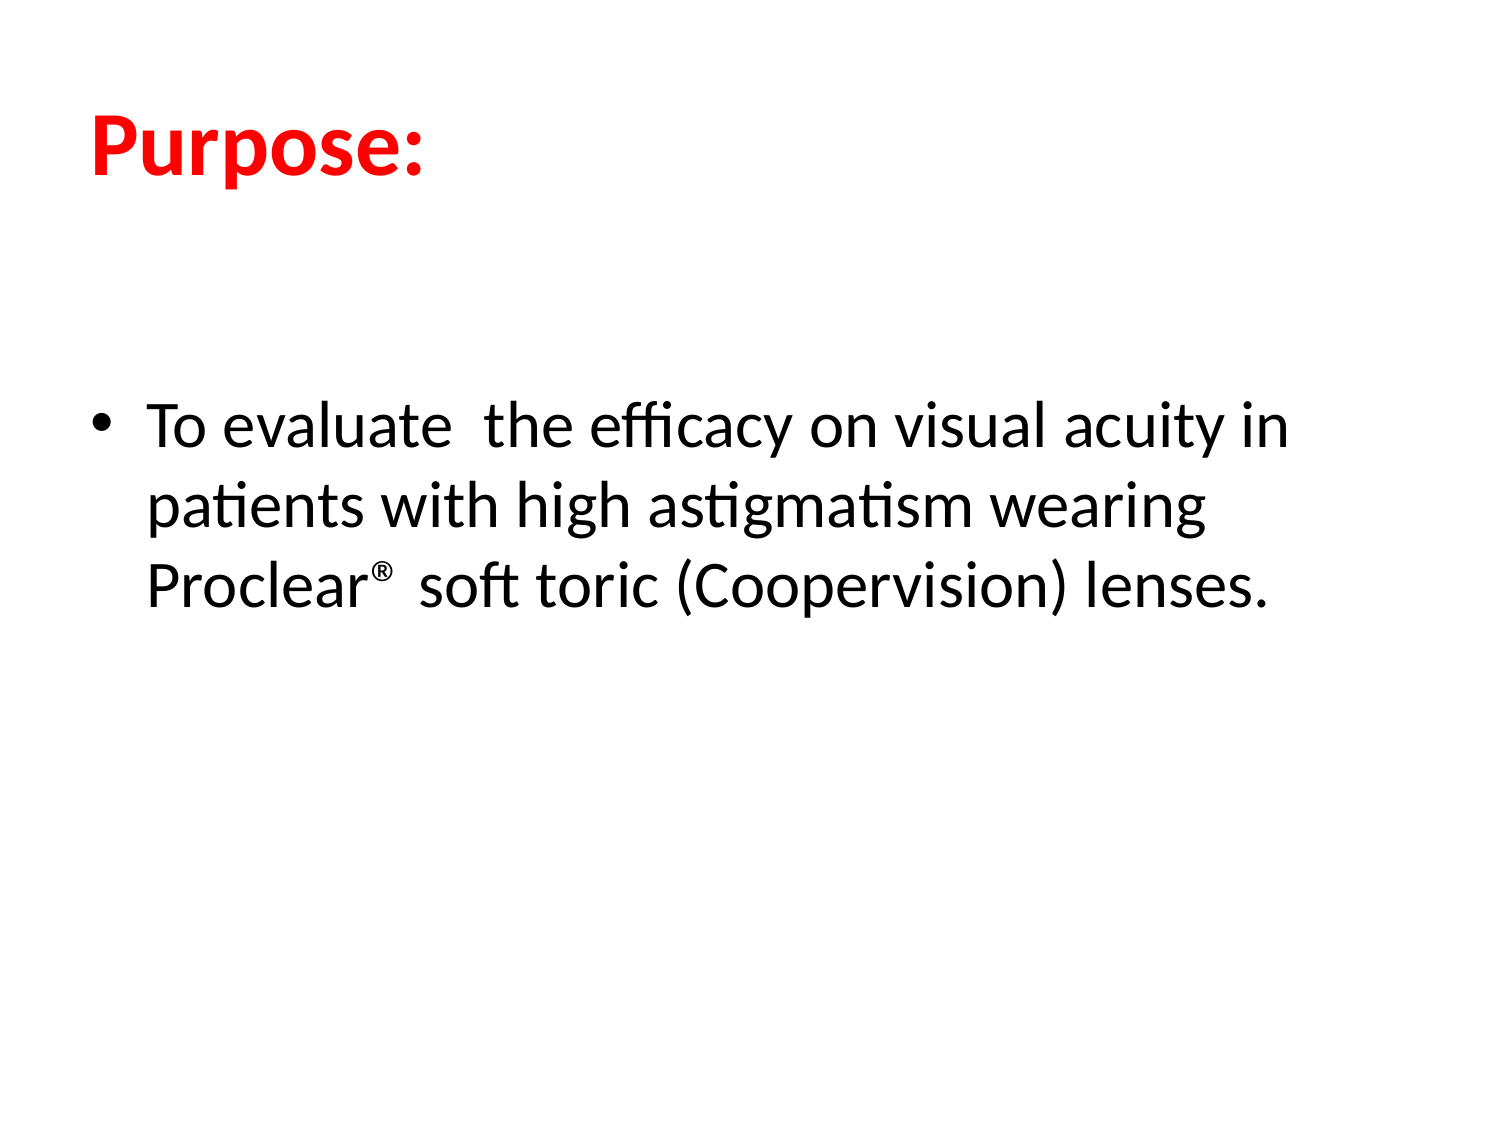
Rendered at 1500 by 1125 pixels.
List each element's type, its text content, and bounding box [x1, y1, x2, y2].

title Purpose: [75, 45, 1425, 233]
list To evaluate the efficacy on visual acuity in patients with high astigmatism wearing Proclear® soft toric (Coopervision) lenses. [75, 373, 1425, 1005]
